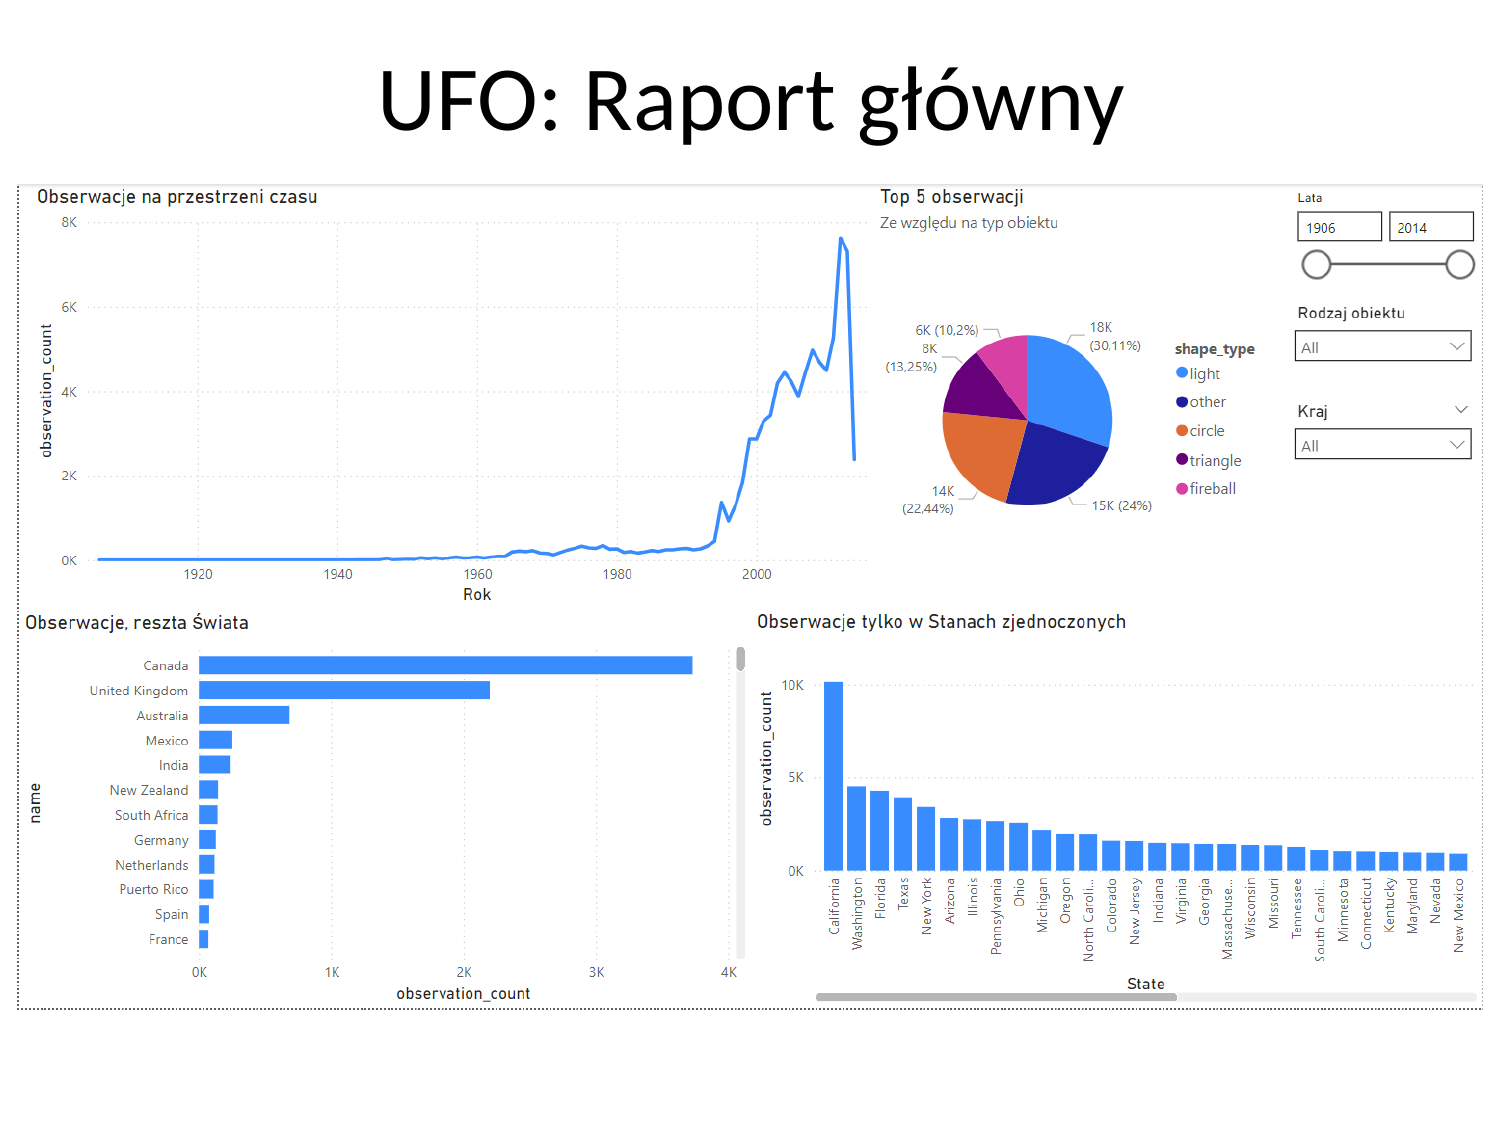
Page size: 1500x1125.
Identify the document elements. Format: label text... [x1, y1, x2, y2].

title UFO: Raport główny [76, 0, 1427, 182]
picture [16, 184, 1483, 1013]
